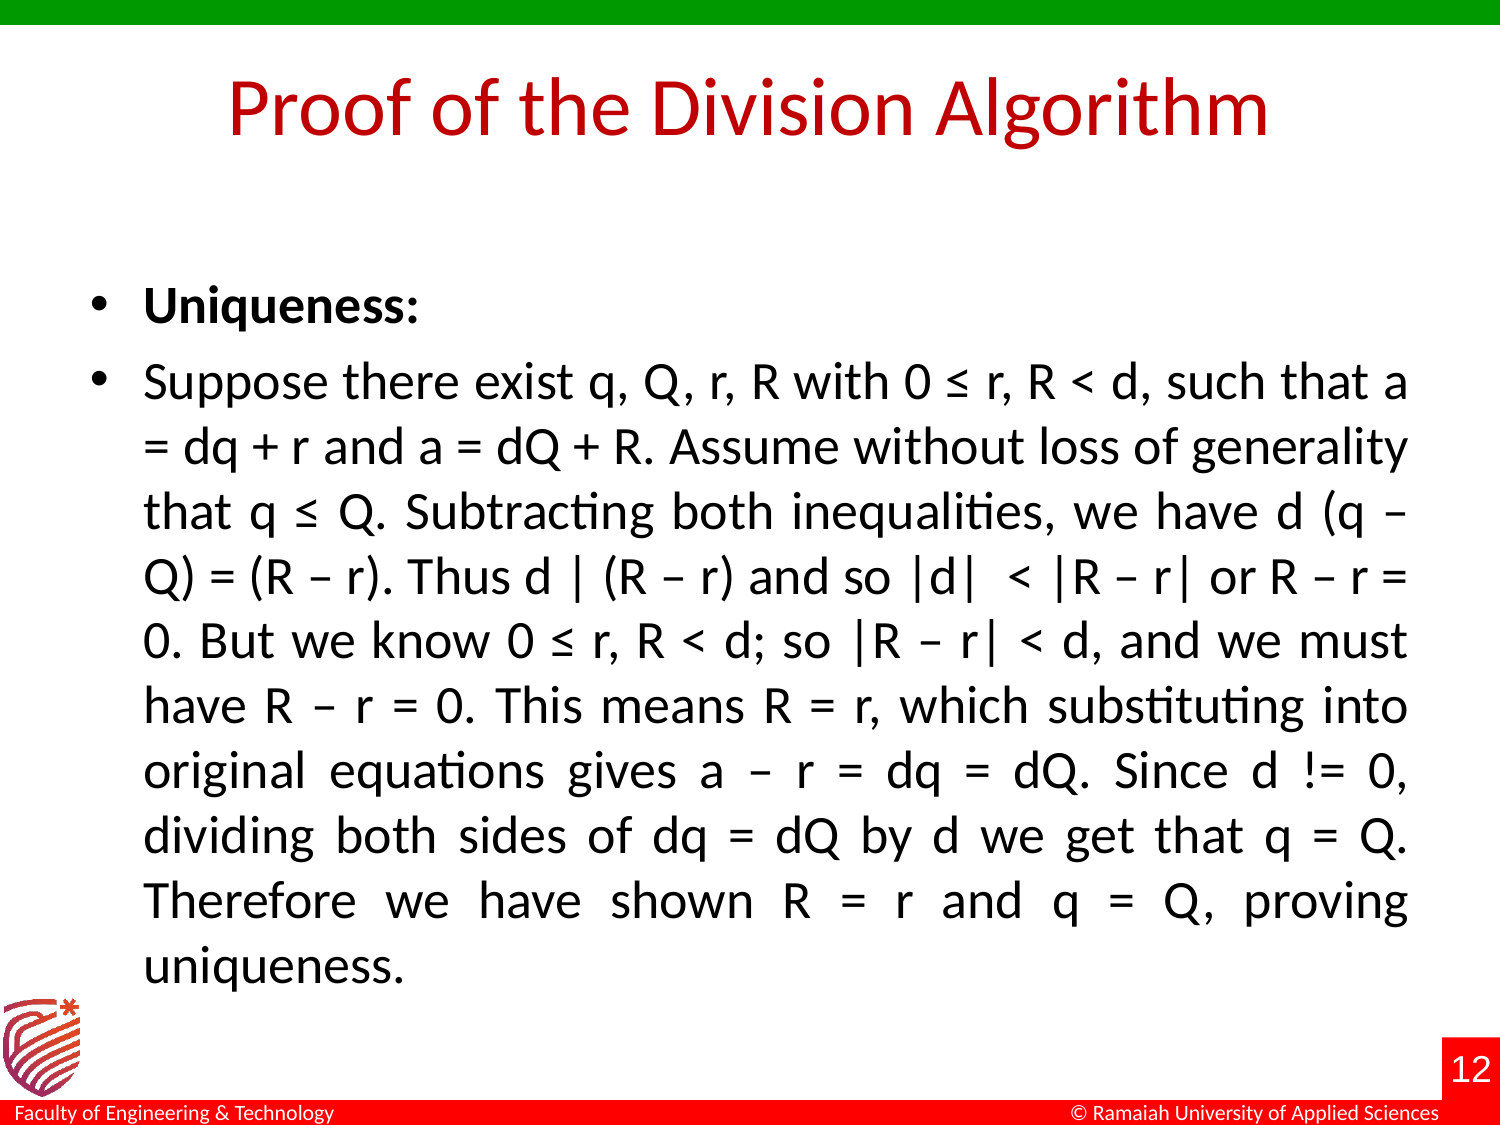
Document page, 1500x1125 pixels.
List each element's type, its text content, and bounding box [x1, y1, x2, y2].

list Uniqueness: Suppose there exist q, Q, r, R with 0 ≤ r, R < d, such that a = dq + r and a = dQ + R. Assume without loss of generality that q ≤ Q. Subtracting both inequalities, we have d (q – Q) = (R – r). Thus d | (R – r) and so |d| < |R – r| or R – r = 0. But we know 0 ≤ r, R < d; so |R – r| < d, and we must have R – r = 0. This means R = r, which substituting into original equations gives a – r = dq = dQ. Since d != 0, dividing both sides of dq = dQ by d we get that q = Q. Therefore we have shown R = r and q = Q, proving uniqueness. [75, 262, 1425, 1005]
picture [3, 998, 80, 1097]
title Proof of the Division Algorithm [75, 45, 1425, 233]
